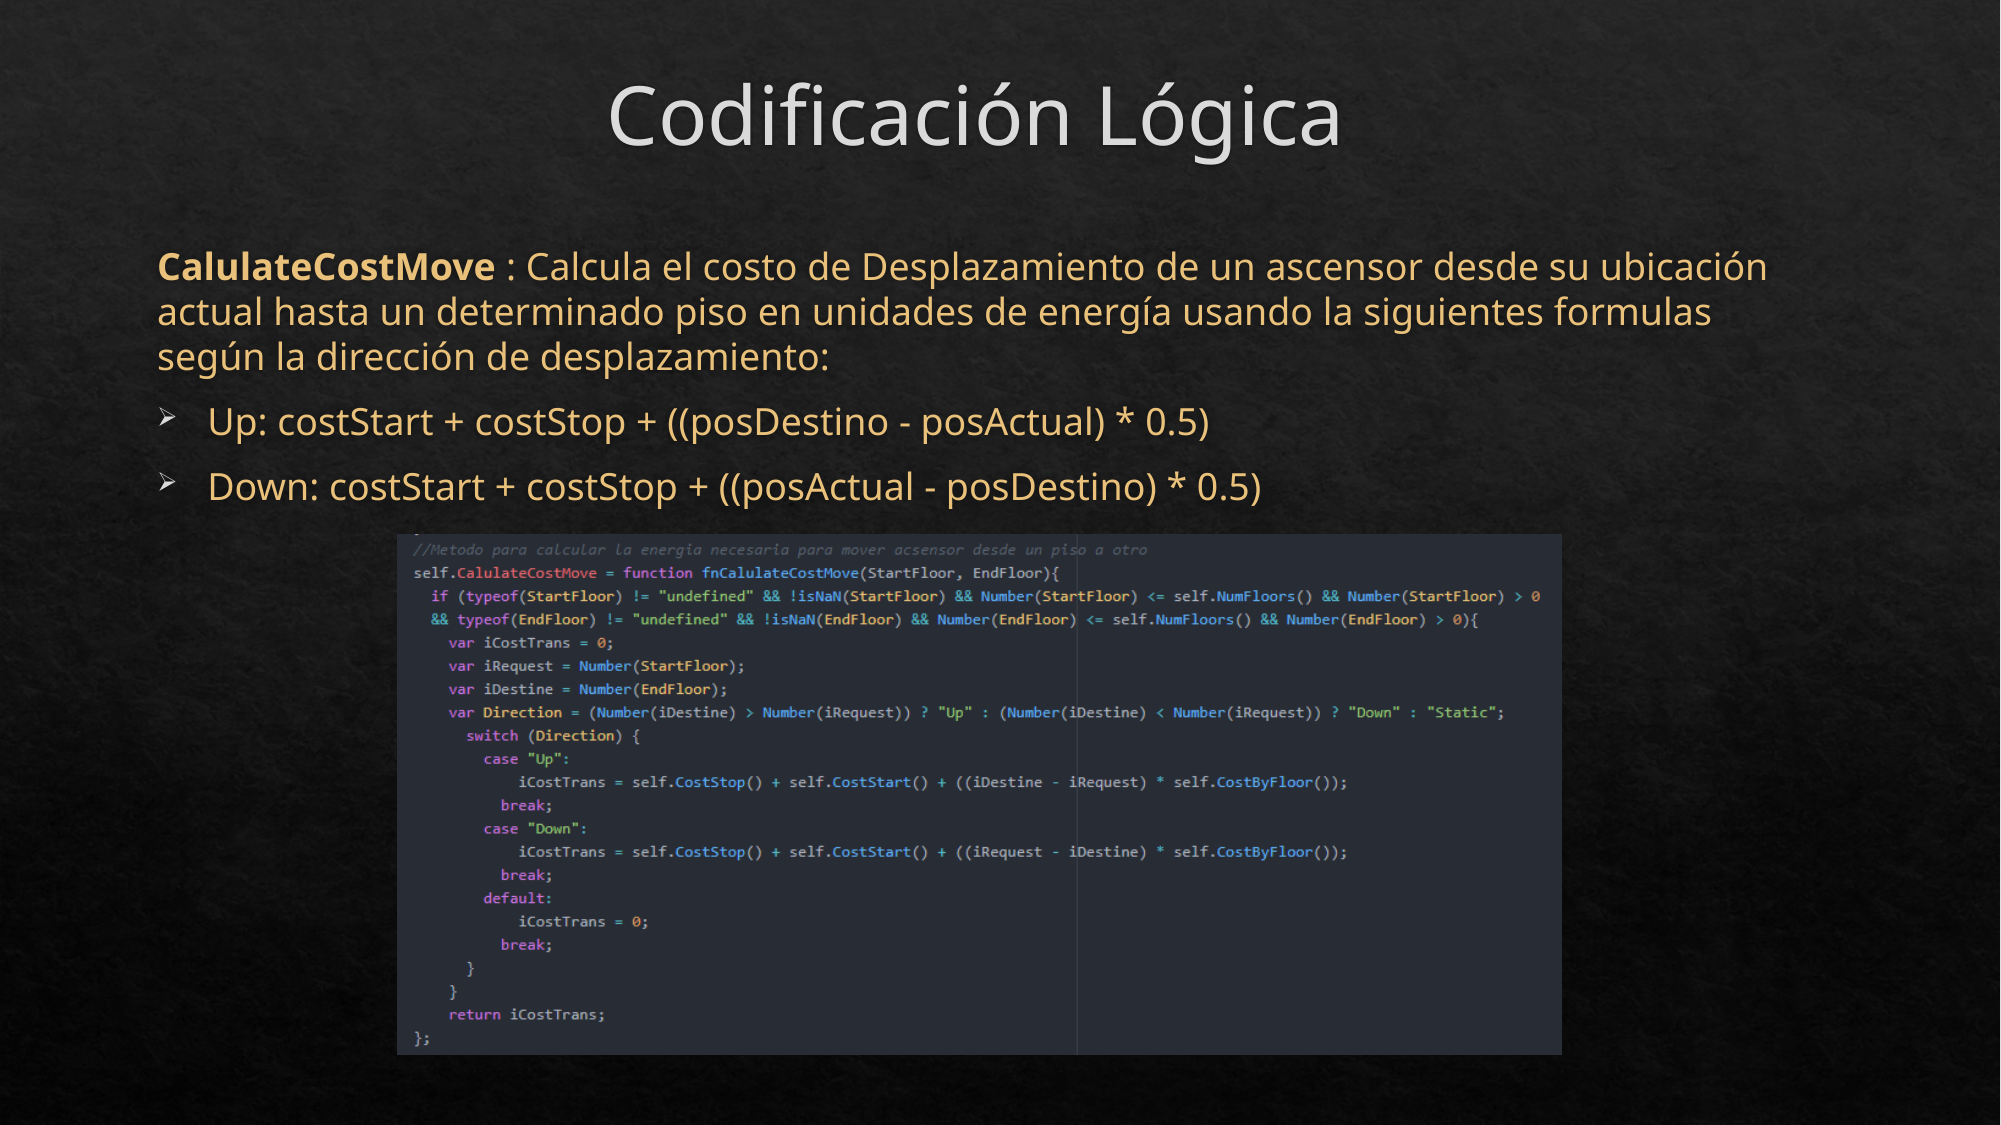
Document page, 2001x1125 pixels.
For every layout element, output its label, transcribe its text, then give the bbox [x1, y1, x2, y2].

text_box CalulateCostMove : Calcula el costo de Desplazamiento de un ascensor desde su ubicación actual hasta un determinado piso en unidades de energía usando la siguientes formulas según la dirección de desplazamiento: Up: costStart + costStop + ((posDestino - posActual) * 0.5) Down: costStart + costStop + ((posActual - posDestino) * 0.5) [136, 235, 1823, 535]
text_box Codificación Lógica [589, 23, 1363, 203]
picture [397, 533, 1562, 1055]
